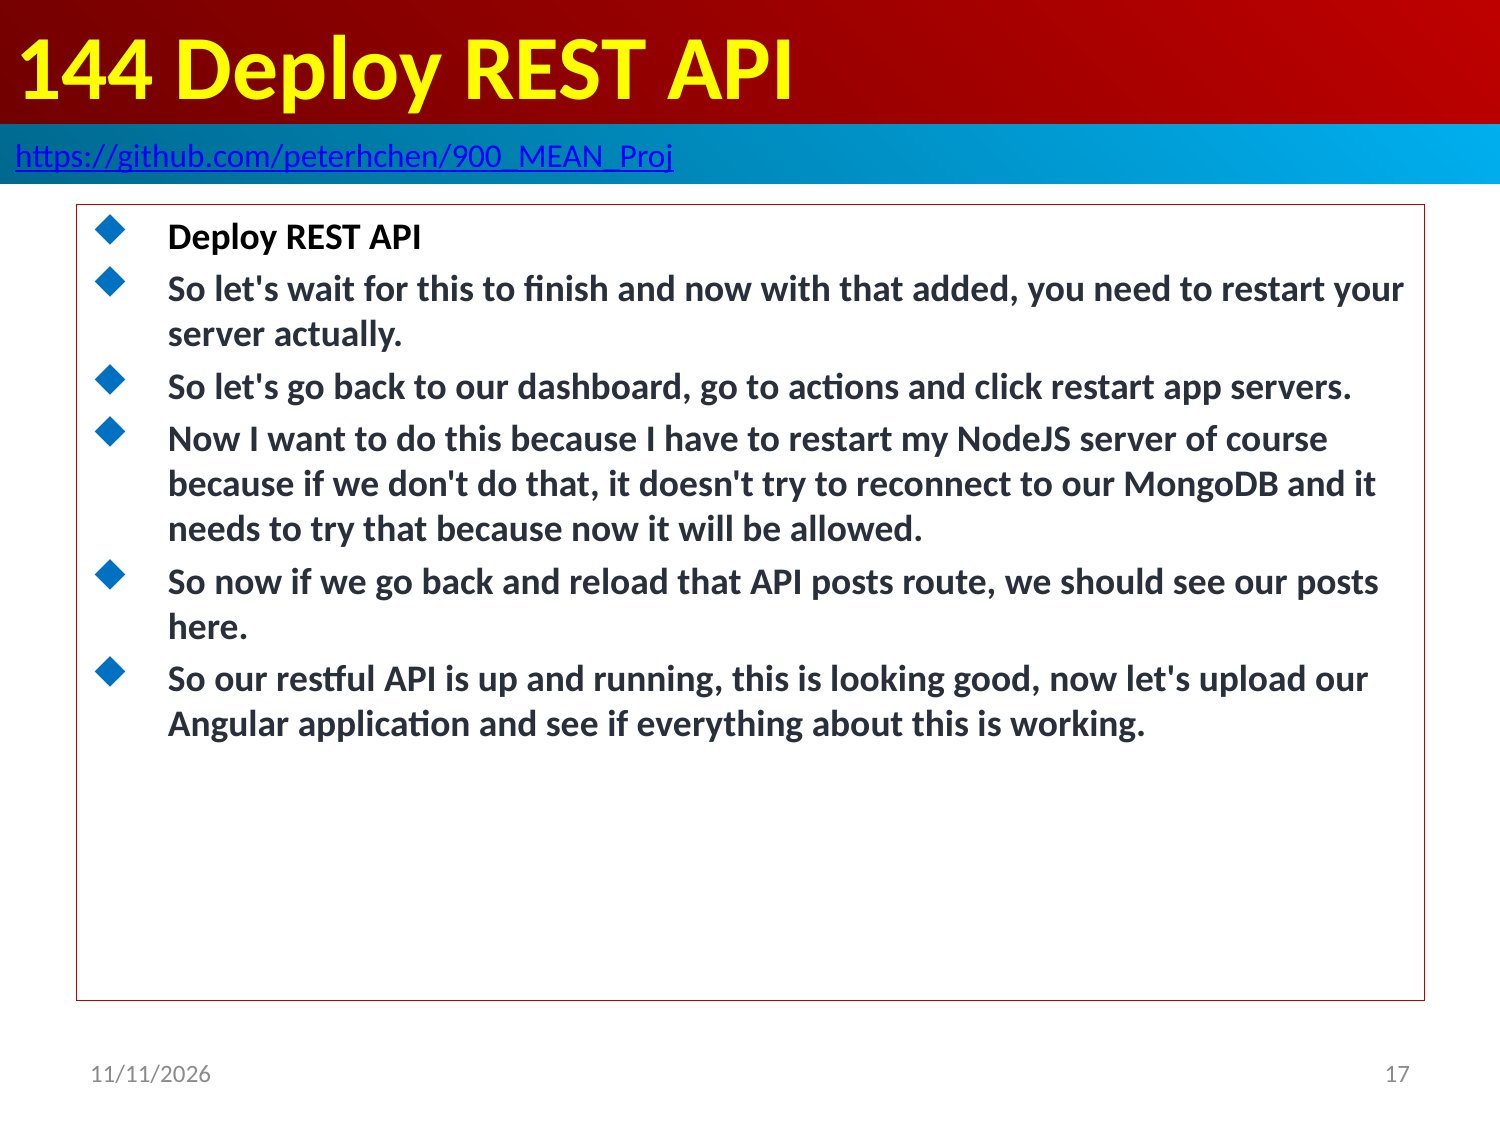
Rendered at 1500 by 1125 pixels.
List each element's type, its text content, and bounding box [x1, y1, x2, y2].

text_box https://github.com/peterhchen/900_MEAN_Proj [0, 124, 1500, 184]
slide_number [75, 1042, 425, 1103]
title 144 Deploy REST API [0, 0, 1500, 124]
subtitle Deploy REST API So let's wait for this to finish and now with that added, you need to restart your server actually. So let's go back to our dashboard, go to actions and click restart app servers. Now I want to do this because I have to restart my NodeJS server of course because if we don't do that, it doesn't try to reconnect to our MongoDB and it needs to try that because now it will be allowed. So now if we go back and reload that API posts route, we should see our posts here. So our restful API is up and running, this is looking good, now let's upload our Angular application and see if everything about this is working. [76, 204, 1425, 1001]
slide_number 17 [1074, 1042, 1425, 1103]
